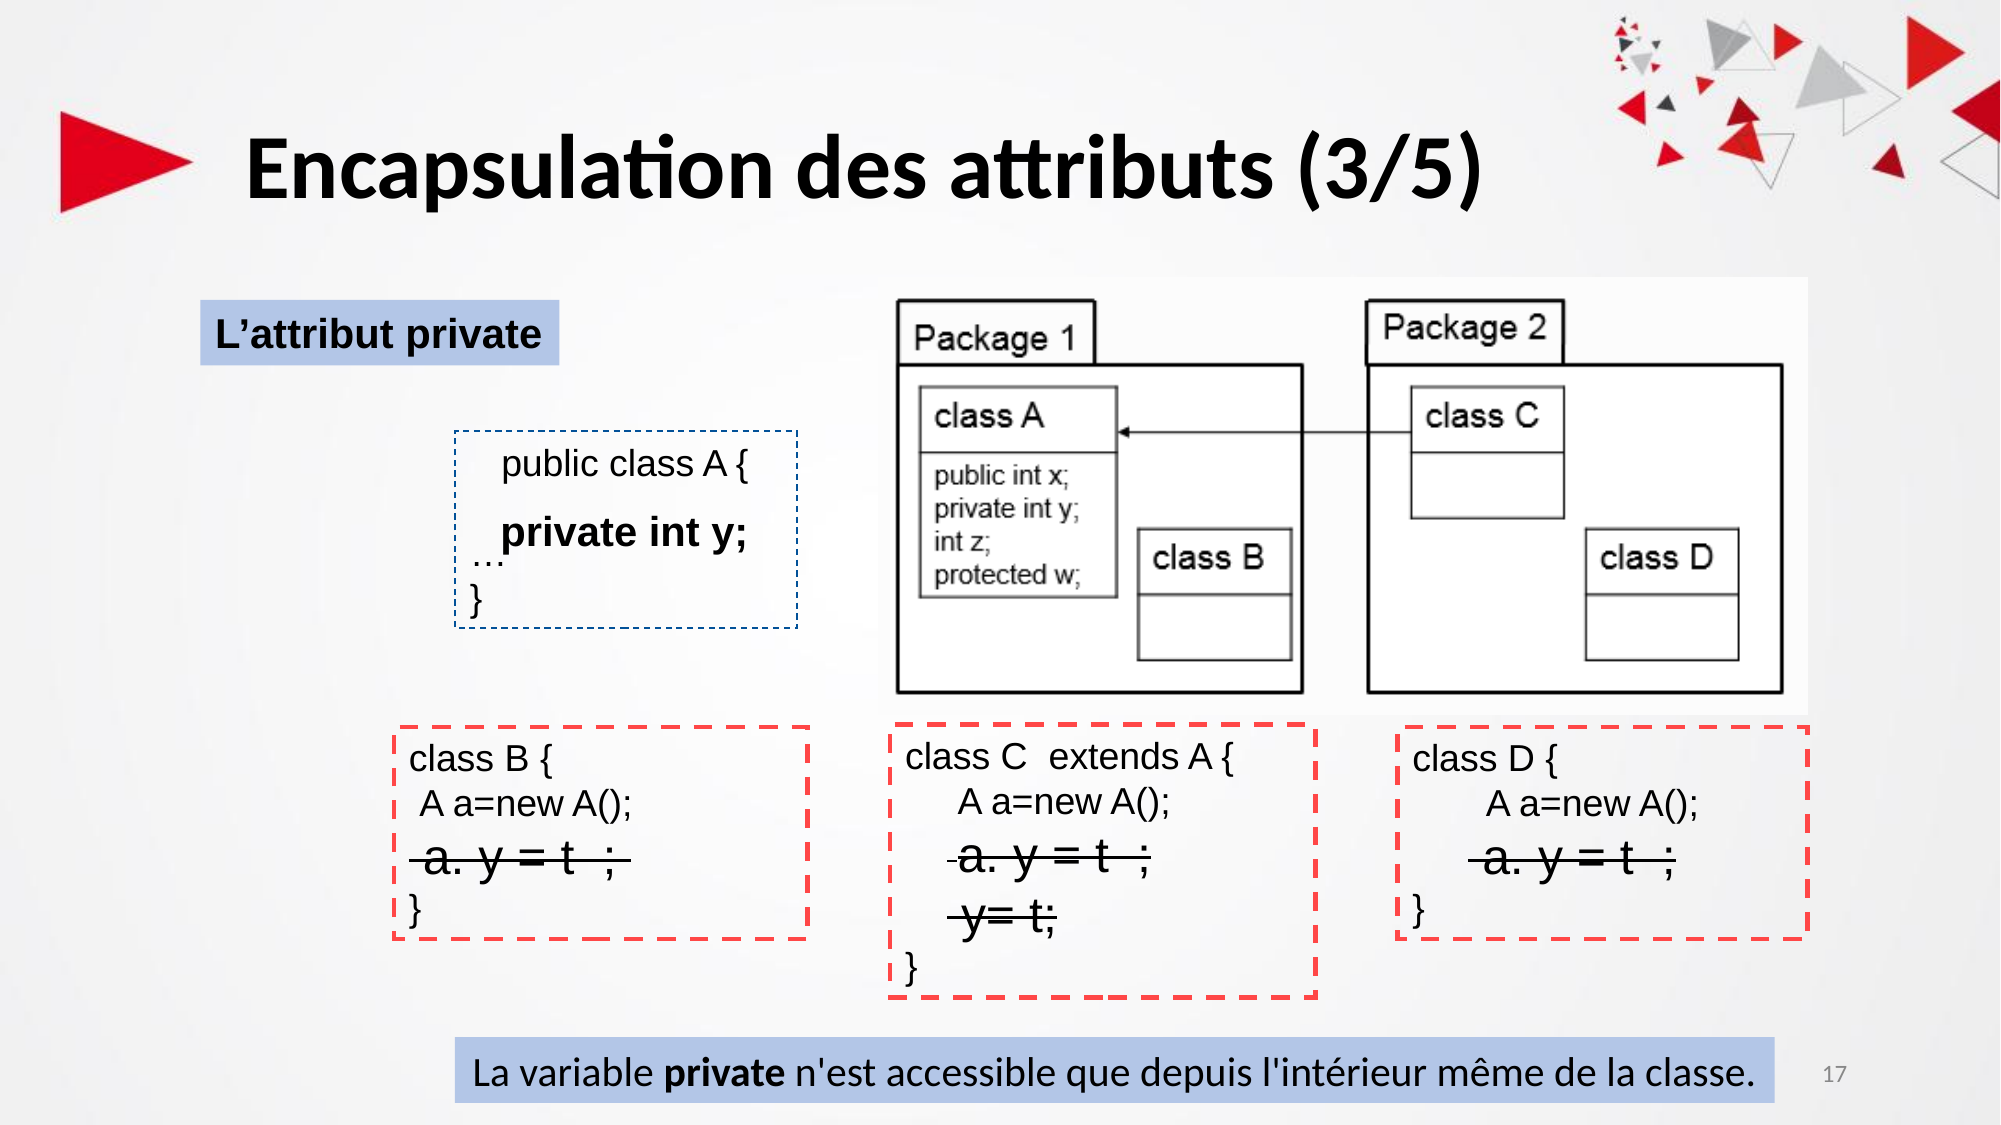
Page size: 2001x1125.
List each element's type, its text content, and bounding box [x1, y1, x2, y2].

text_box La variable private n'est accessible que depuis l'intérieur même de la classe. [454, 1037, 1775, 1103]
text_box private int y; [485, 497, 766, 564]
slide_number 17 [1775, 1042, 1863, 1103]
picture [0, 0, 2001, 1125]
text_box public class A { … } [454, 431, 797, 628]
text_box class D { A a=new A(); a. y = t ; } [1397, 726, 1808, 939]
text_box L’attribut private [200, 299, 560, 366]
text_box class C extends A { A a=new A(); a. y = t ; y= t; } [890, 724, 1316, 998]
text_box class B { A a=new A(); a. y = t ; } [393, 726, 808, 939]
title Encapsulation des attributs (3/5) [230, 59, 1956, 278]
